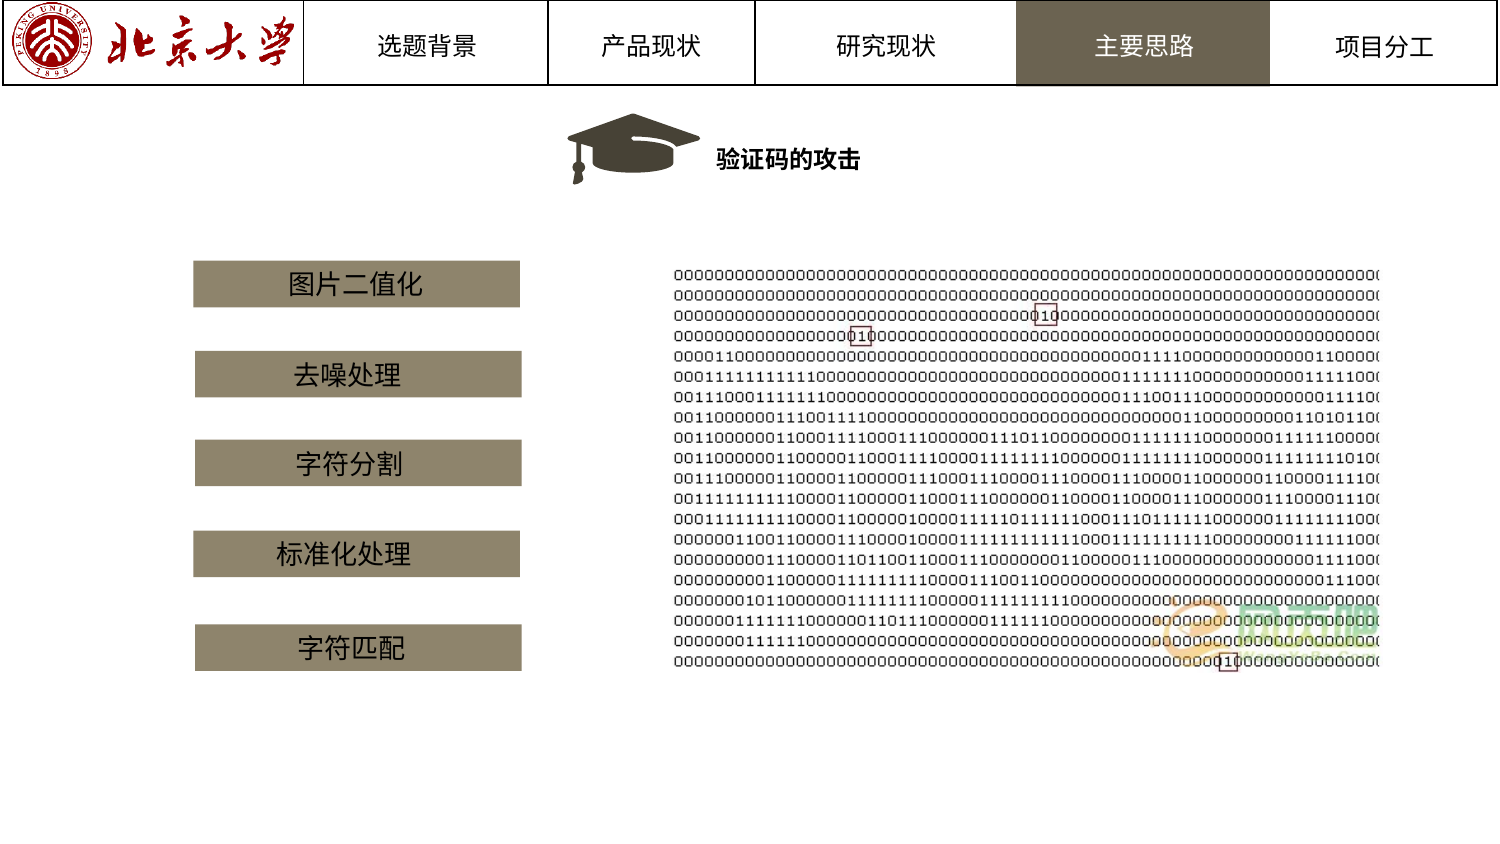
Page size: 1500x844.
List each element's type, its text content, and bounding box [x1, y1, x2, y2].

text_box [194, 439, 280, 487]
text_box [433, 530, 521, 578]
text_box [567, 113, 701, 185]
text_box 去噪处理 [279, 350, 447, 398]
text_box [194, 350, 279, 398]
text_box [471, 260, 521, 308]
text_box 字符匹配 [282, 624, 433, 672]
text_box 标准化处理 [261, 530, 433, 578]
text_box [433, 439, 523, 487]
text_box 图片二值化 [273, 260, 471, 308]
text_box [192, 260, 273, 308]
text_box [194, 623, 523, 672]
picture [671, 260, 1383, 673]
text_box 验证码的攻击 [701, 118, 907, 184]
text_box 字符分割 [280, 439, 433, 487]
picture [12, 2, 294, 79]
text_box [192, 530, 261, 578]
text_box [447, 350, 523, 398]
